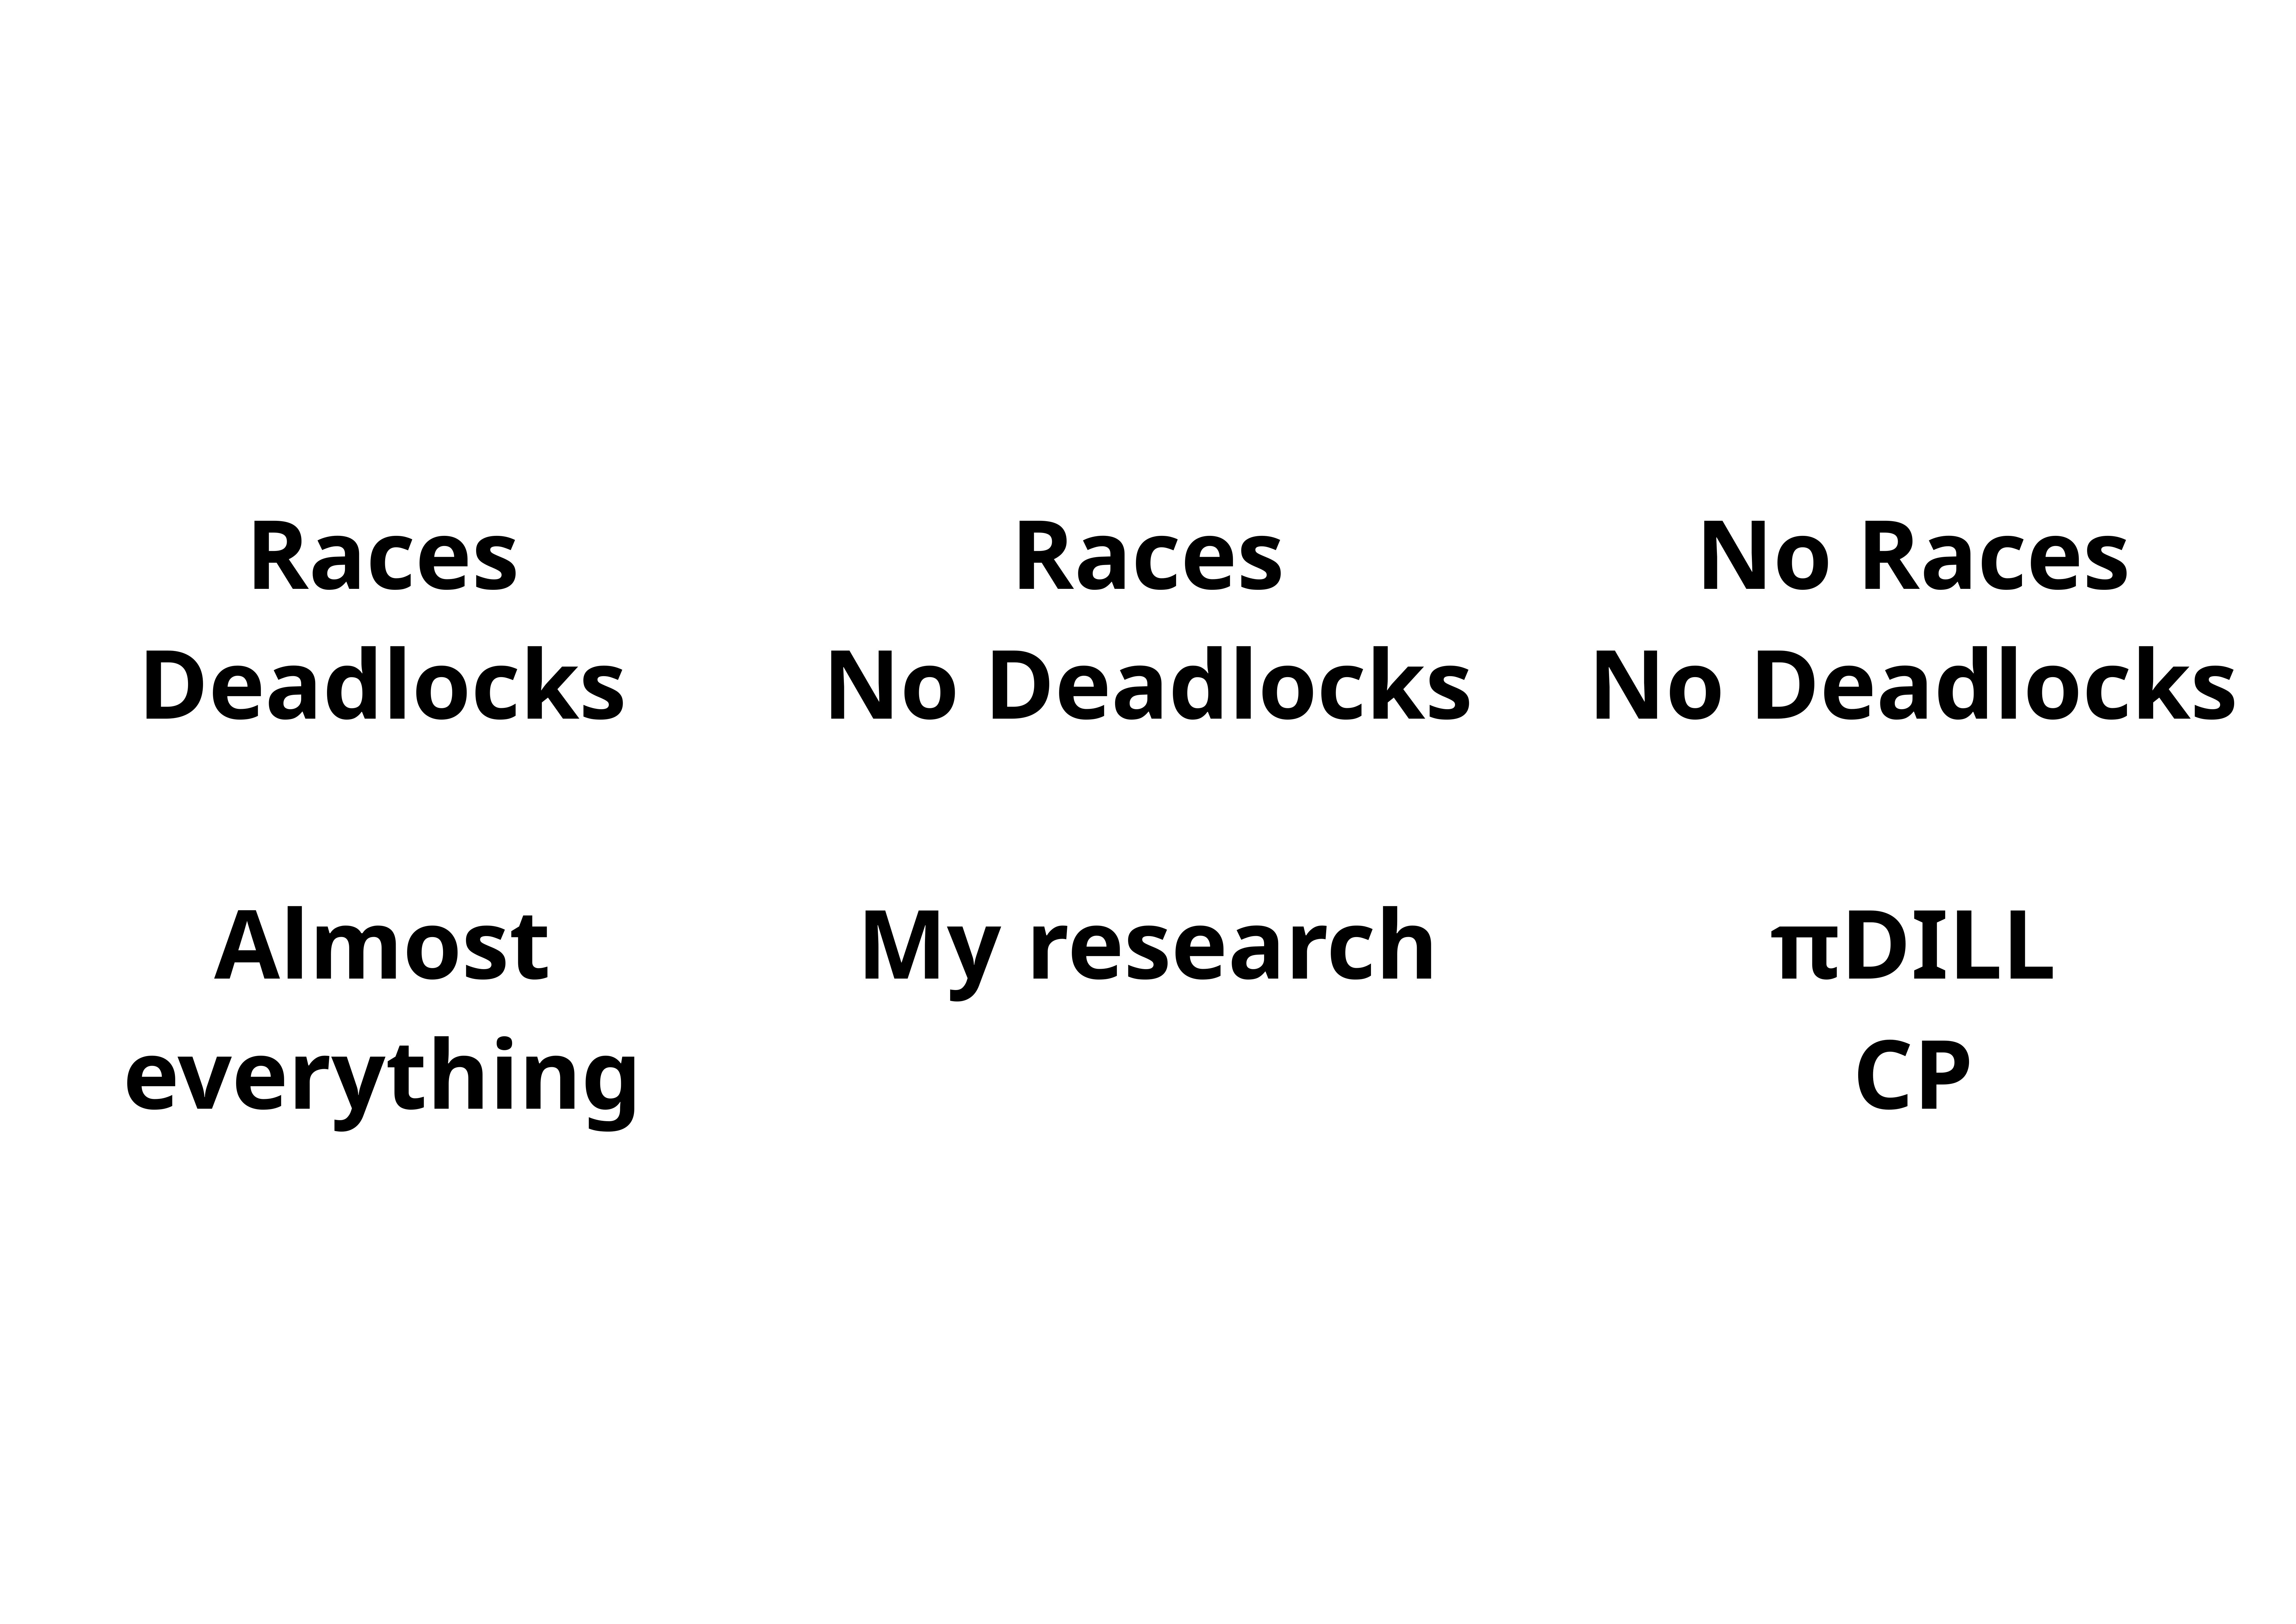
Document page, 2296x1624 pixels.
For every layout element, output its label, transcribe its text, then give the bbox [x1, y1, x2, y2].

table_header Races Deadlocks Almost everything [0, 166, 765, 1458]
table_header Races No Deadlocks My research [765, 166, 1531, 1458]
table_header No Races No Deadlocks πDILL CP [1531, 166, 2296, 1458]
